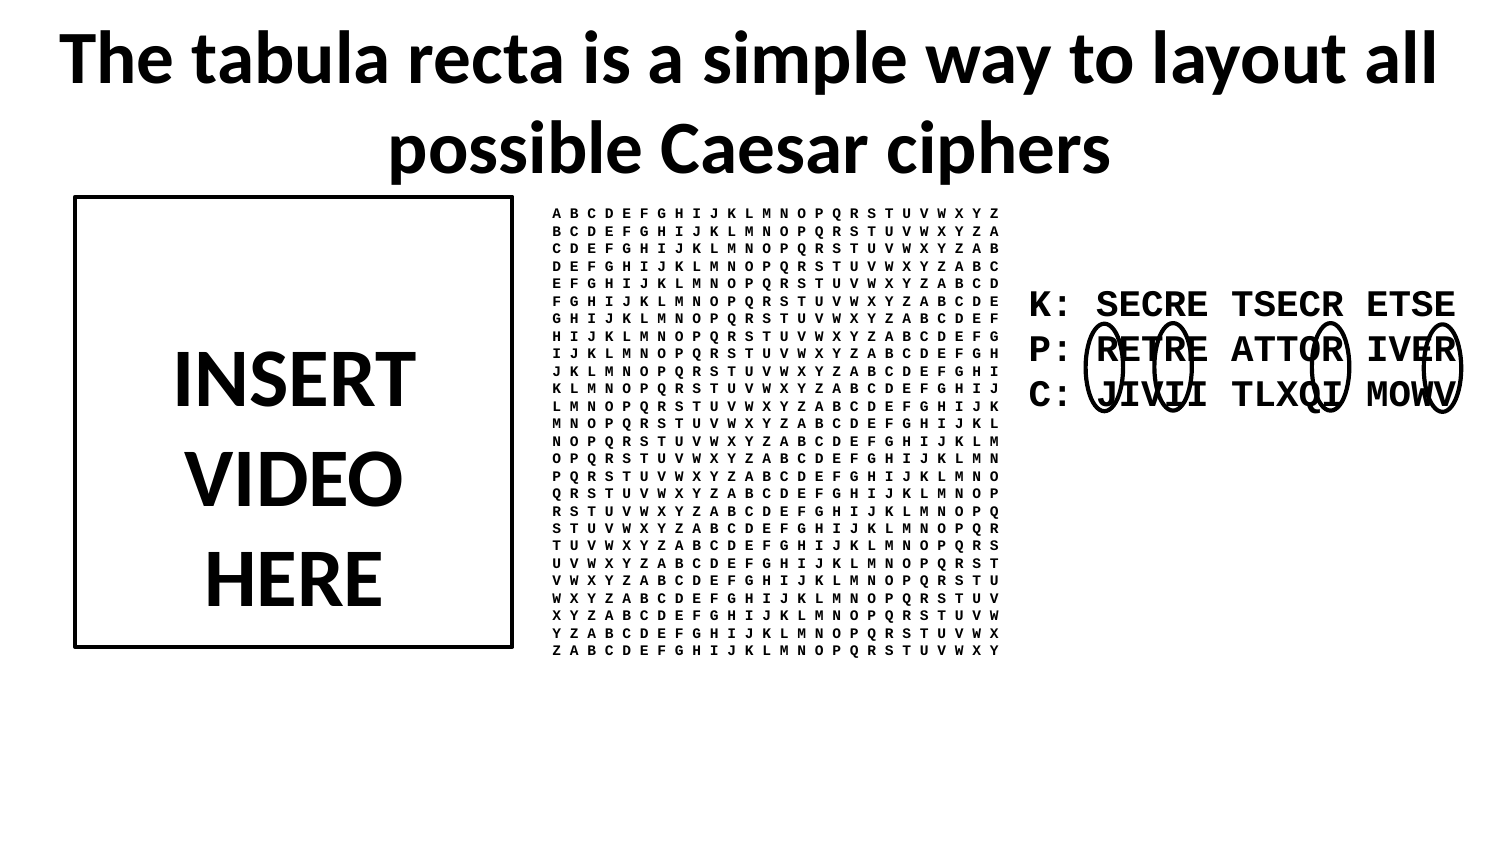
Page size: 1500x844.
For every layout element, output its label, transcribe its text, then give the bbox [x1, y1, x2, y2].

text_box [1421, 322, 1464, 414]
text_box A B C D E F G H I J K L M N O P Q R S T U V W X Y Z B C D E F G H I J K L M N O P Q R S T U V W X Y Z A C D E F G H I J K L M N O P Q R S T U V W X Y Z A B D E F G H I J K L M N O P Q R S T U V W X Y Z A B C E F G H I J K L M N O P Q R S T U V W X Y Z A B C D F G H I J K L M N O P Q R S T U V W X Y Z A B C D E G H I J K L M N O P Q R S T U V W X Y Z A B C D E F H I J K L M N O P Q R S T U V W X Y Z A B C D E F G I J K L M N O P Q R S T U V W X Y Z A B C D E F G H J K L M N O P Q R S T U V W X Y Z A B C D E F G H I K L M N O P Q R S T U V W X Y Z A B C D E F G H I J L M N O P Q R S T U V W X Y Z A B C D E F G H I J K M N O P Q R S T U V W X Y Z A B C D E F G H I J K L N O P Q R S T U V W X Y Z A B C D E F G H I J K L M O P Q R S T U V W X Y Z A B C D E F G H I J K L M N P Q R S T U V W X Y Z A B C D E F G H I J K L M N O Q R S T U V W X Y Z A B C D E F G H I J K L M N O P R S T U V W X Y Z A B C D E F G H I J K L M N O P Q S T U V W X Y Z A B C D E F G H I J K L M N O P Q R T U V W X Y Z A B C D E F G H I J K L M N O P Q R S U V W X Y Z A B C D E F G H I J K L M N O P Q R S T V W X Y Z A B C D E F G H I J K L M N O P Q R S T U W X Y Z A B C D E F G H I J K L M N O P Q R S T U V X Y Z A B C D E F G H I J K L M N O P Q R S T U V W Y Z A B C D E F G H I J K L M N O P Q R S T U V W X Z A B C D E F G H I J K L M N O P Q R S T U V W X Y [537, 196, 1500, 667]
text_box [1152, 321, 1194, 413]
text_box [1309, 321, 1352, 413]
text_box K: SECRE TSECR ETSE P: RETRE ATTOR IVER C: JIVII TLXQI MOWV [1013, 271, 1472, 422]
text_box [74, 196, 513, 648]
text_box [1083, 321, 1126, 414]
title The tabula recta is a simple way to layout all possible Caesar ciphers [0, 0, 1500, 197]
